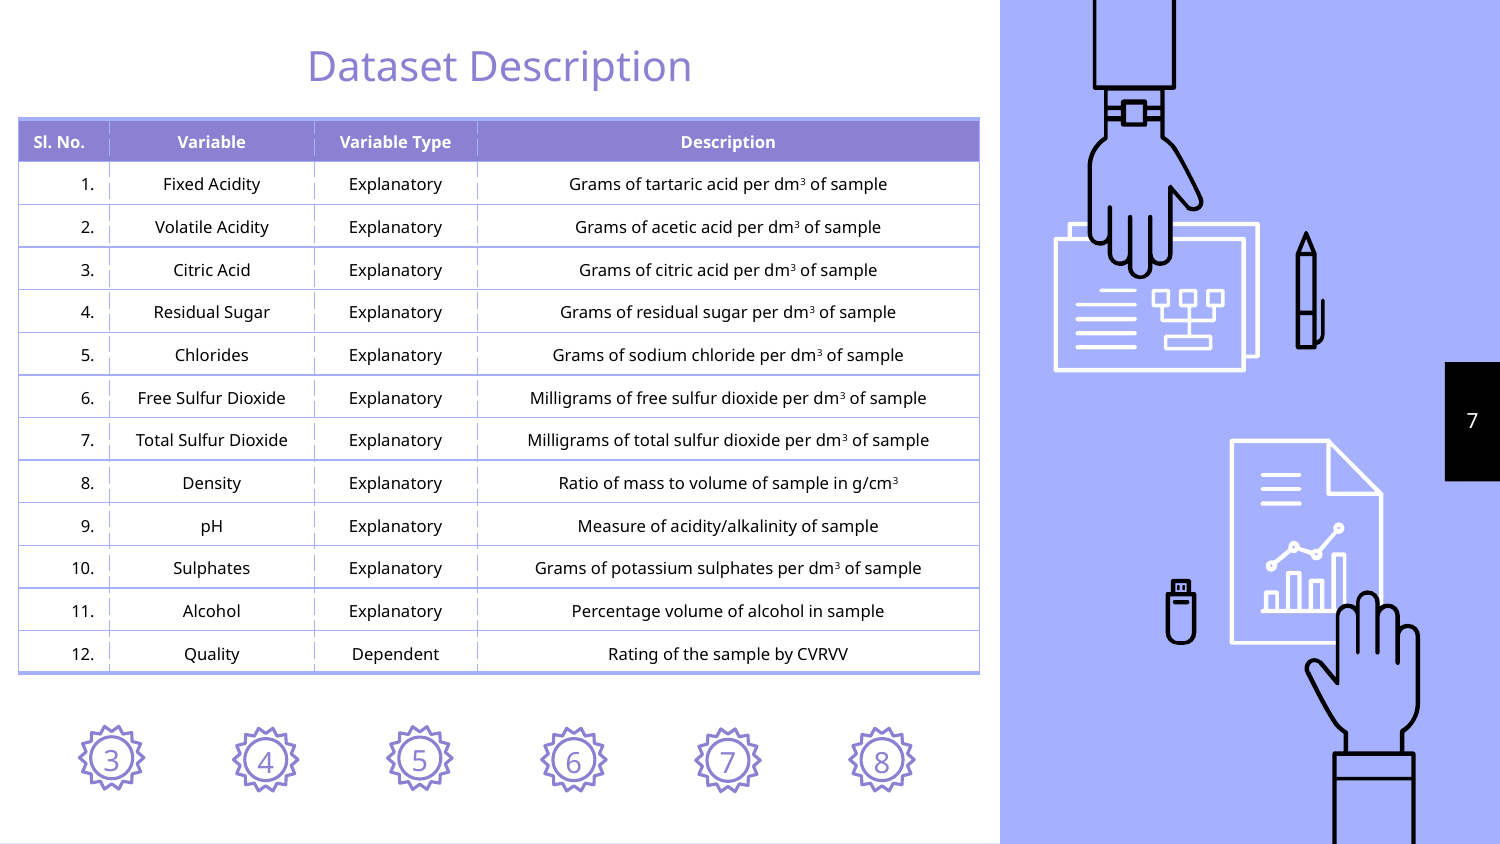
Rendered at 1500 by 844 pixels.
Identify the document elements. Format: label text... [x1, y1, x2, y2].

table_cell 1. [19, 162, 110, 204]
table_cell Grams of citric acid per dm3 of sample [477, 248, 979, 289]
table_cell Total Sulfur Dioxide [110, 418, 314, 459]
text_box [67, 726, 927, 792]
table_cell Milligrams of total sulfur dioxide per dm3 of sample [477, 418, 979, 459]
table_cell Percentage volume of alcohol in sample [477, 589, 979, 630]
table_header Variable [110, 121, 314, 161]
table_cell Explanatory [314, 205, 477, 246]
table_cell Grams of acetic acid per dm3 of sample [477, 205, 979, 246]
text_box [102, 348, 148, 398]
text_box Dataset Description [0, 32, 1000, 98]
table_cell 2. [19, 205, 110, 246]
table_cell Sulphates [110, 546, 314, 587]
table_cell Alcohol [110, 589, 314, 630]
table_cell 4. [19, 290, 110, 332]
table_cell Ratio of mass to volume of sample in g/cm3 [477, 461, 979, 502]
table_cell Explanatory [314, 162, 477, 204]
table_cell Grams of residual sugar per dm3 of sample [477, 290, 979, 332]
table_cell Explanatory [314, 589, 477, 630]
table_cell Free Sulfur Dioxide [110, 376, 314, 417]
table_cell 11. [19, 589, 110, 630]
table_cell 12. [19, 631, 110, 671]
table_cell 10. [19, 546, 110, 587]
table_cell Explanatory [314, 418, 477, 459]
table_header Sl. No. [19, 121, 110, 161]
table_cell Residual Sugar [110, 290, 314, 332]
table_cell Explanatory [314, 333, 477, 374]
table_cell Grams of sodium chloride per dm3 of sample [477, 333, 979, 374]
table_cell Fixed Acidity [110, 162, 314, 204]
table_cell Citric Acid [110, 248, 314, 289]
table_cell pH [110, 503, 314, 545]
table_cell Quality [110, 631, 314, 671]
table_cell Density [110, 461, 314, 502]
table_cell Milligrams of free sulfur dioxide per dm3 of sample [477, 376, 979, 417]
table_cell Measure of acidity/alkalinity of sample [477, 503, 979, 545]
table_cell 3. [19, 248, 110, 289]
table_cell Chlorides [110, 333, 314, 374]
table_cell Explanatory [314, 248, 477, 289]
table_cell Rating of the sample by CVRVV [477, 631, 979, 671]
table_cell Explanatory [314, 503, 477, 545]
table_cell Dependent [314, 631, 477, 671]
table_cell 9. [19, 503, 110, 545]
table_cell Grams of potassium sulphates per dm3 of sample [477, 546, 979, 587]
slide_number 7 [1444, 362, 1500, 482]
table_cell Volatile Acidity [110, 205, 314, 246]
table_cell 7. [19, 418, 110, 459]
table_cell Grams of tartaric acid per dm3 of sample [477, 162, 979, 204]
table_cell Explanatory [314, 461, 477, 502]
table_cell Explanatory [314, 376, 477, 417]
table_header Variable Type [314, 121, 477, 161]
table_cell 6. [19, 376, 109, 417]
table_cell Explanatory [314, 546, 477, 587]
table_cell Explanatory [314, 290, 477, 332]
table_cell 5. [19, 333, 110, 374]
table_header Description [477, 121, 979, 161]
table_cell 8. [19, 461, 110, 502]
